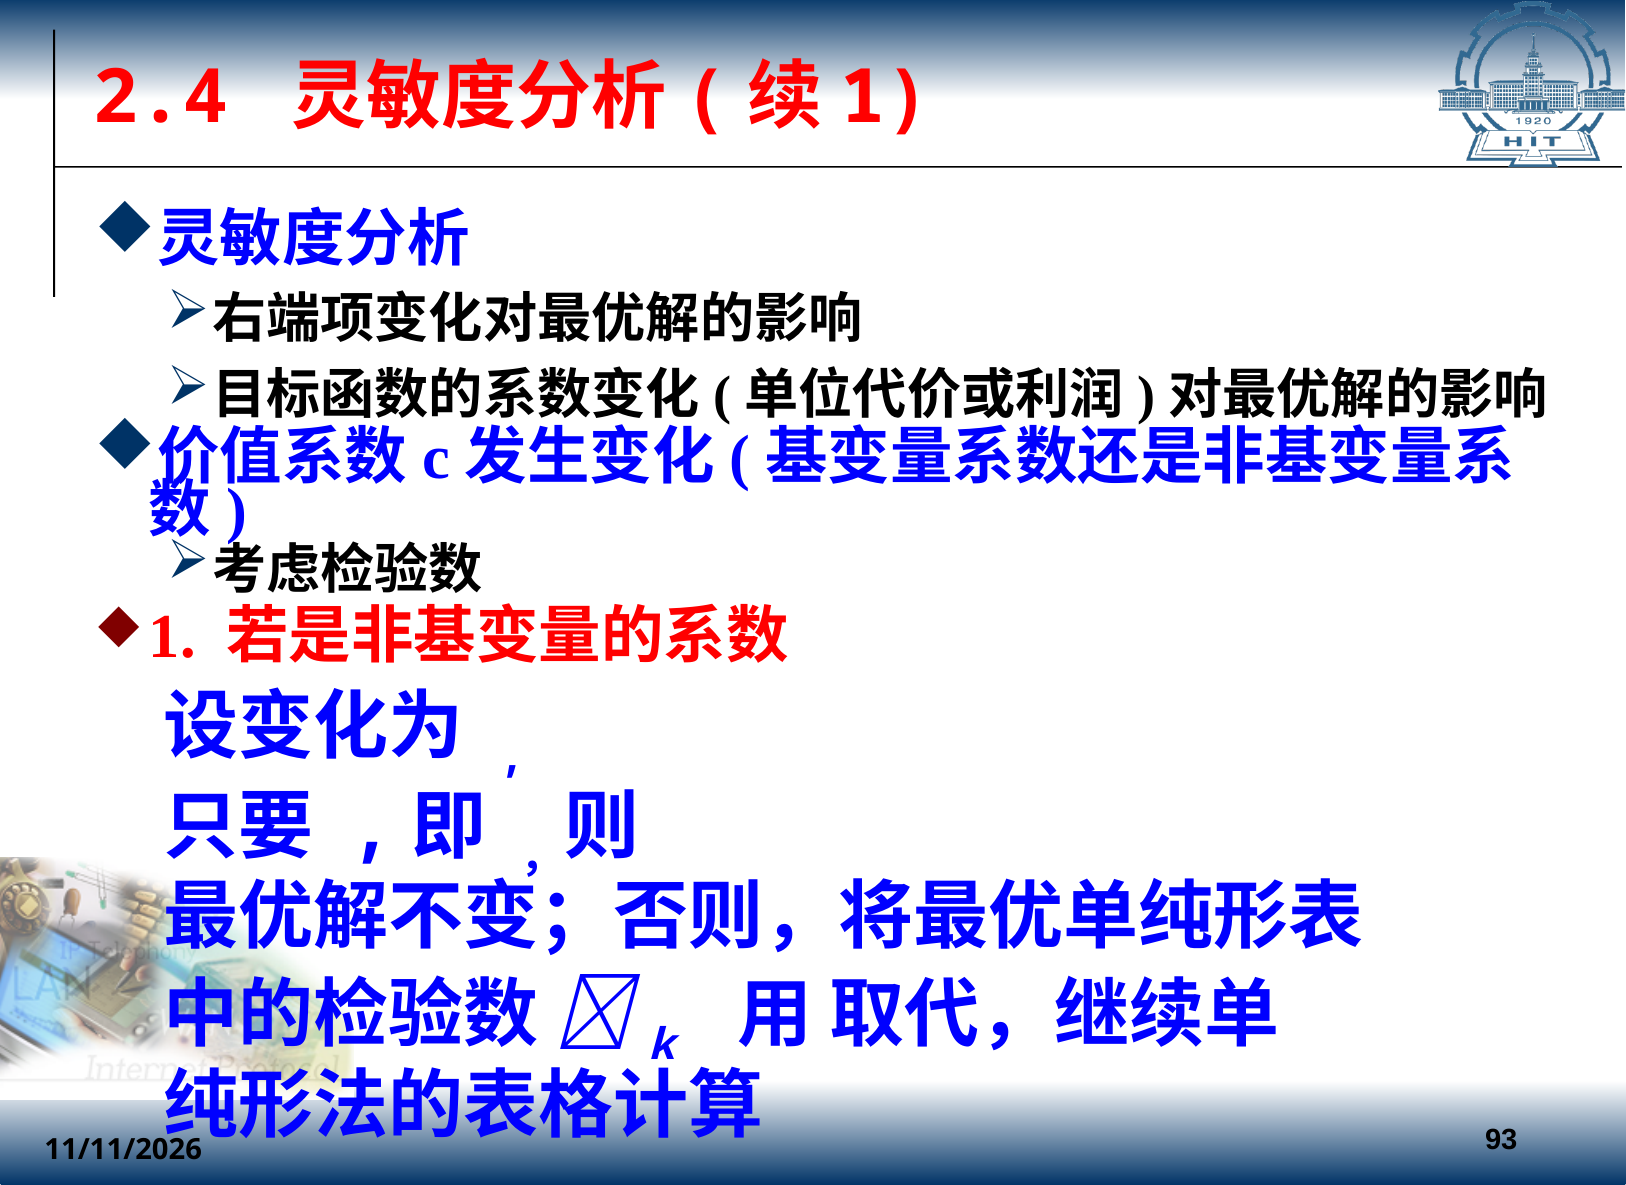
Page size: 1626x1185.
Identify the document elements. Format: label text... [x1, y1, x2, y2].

picture [349, 903, 354, 923]
picture [258, 1080, 266, 1096]
picture [0, 857, 354, 1100]
picture [1438, 1, 1626, 167]
picture [327, 892, 337, 898]
title 2.4 灵敏度分析(续1) [78, 29, 1498, 155]
